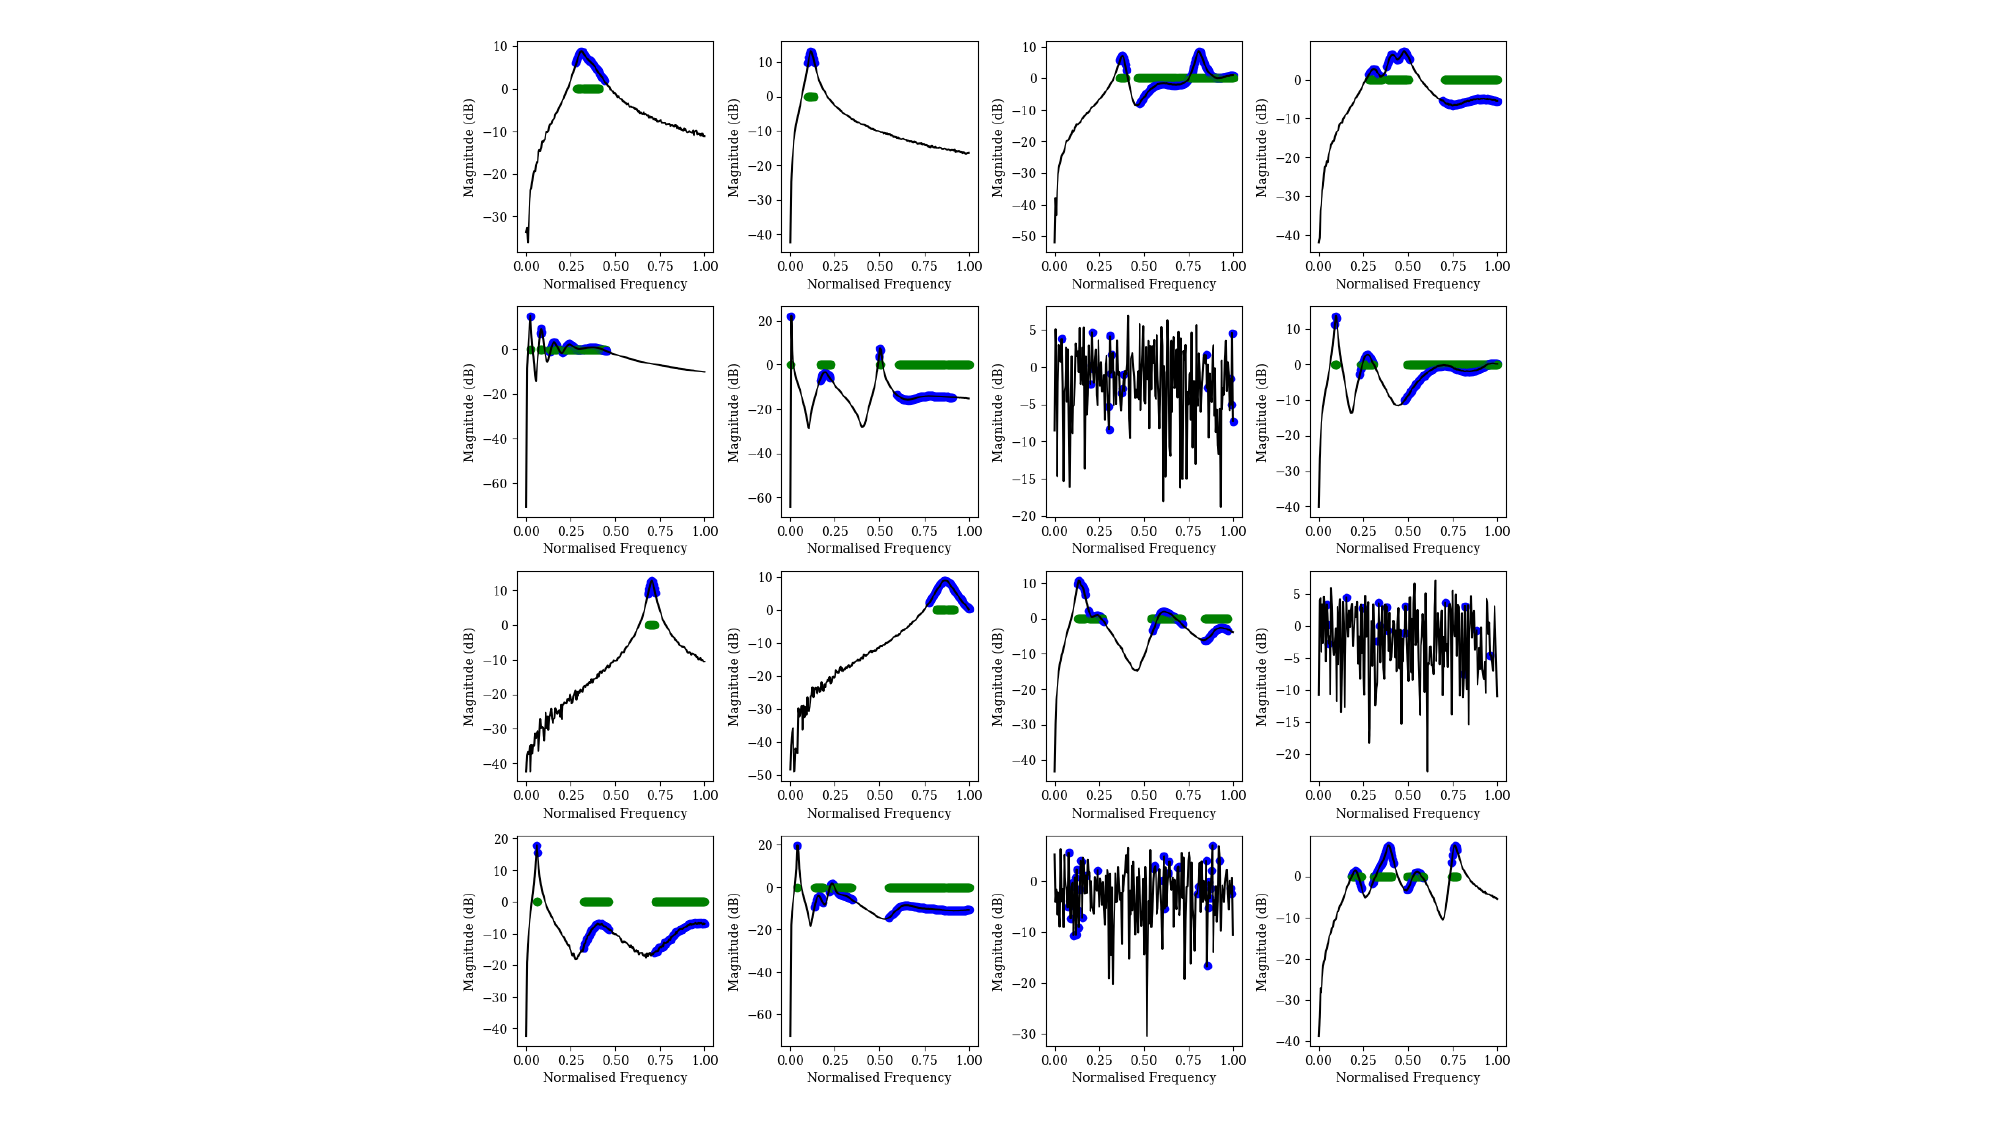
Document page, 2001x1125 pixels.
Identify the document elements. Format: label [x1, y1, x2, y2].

picture [455, 32, 1519, 1093]
